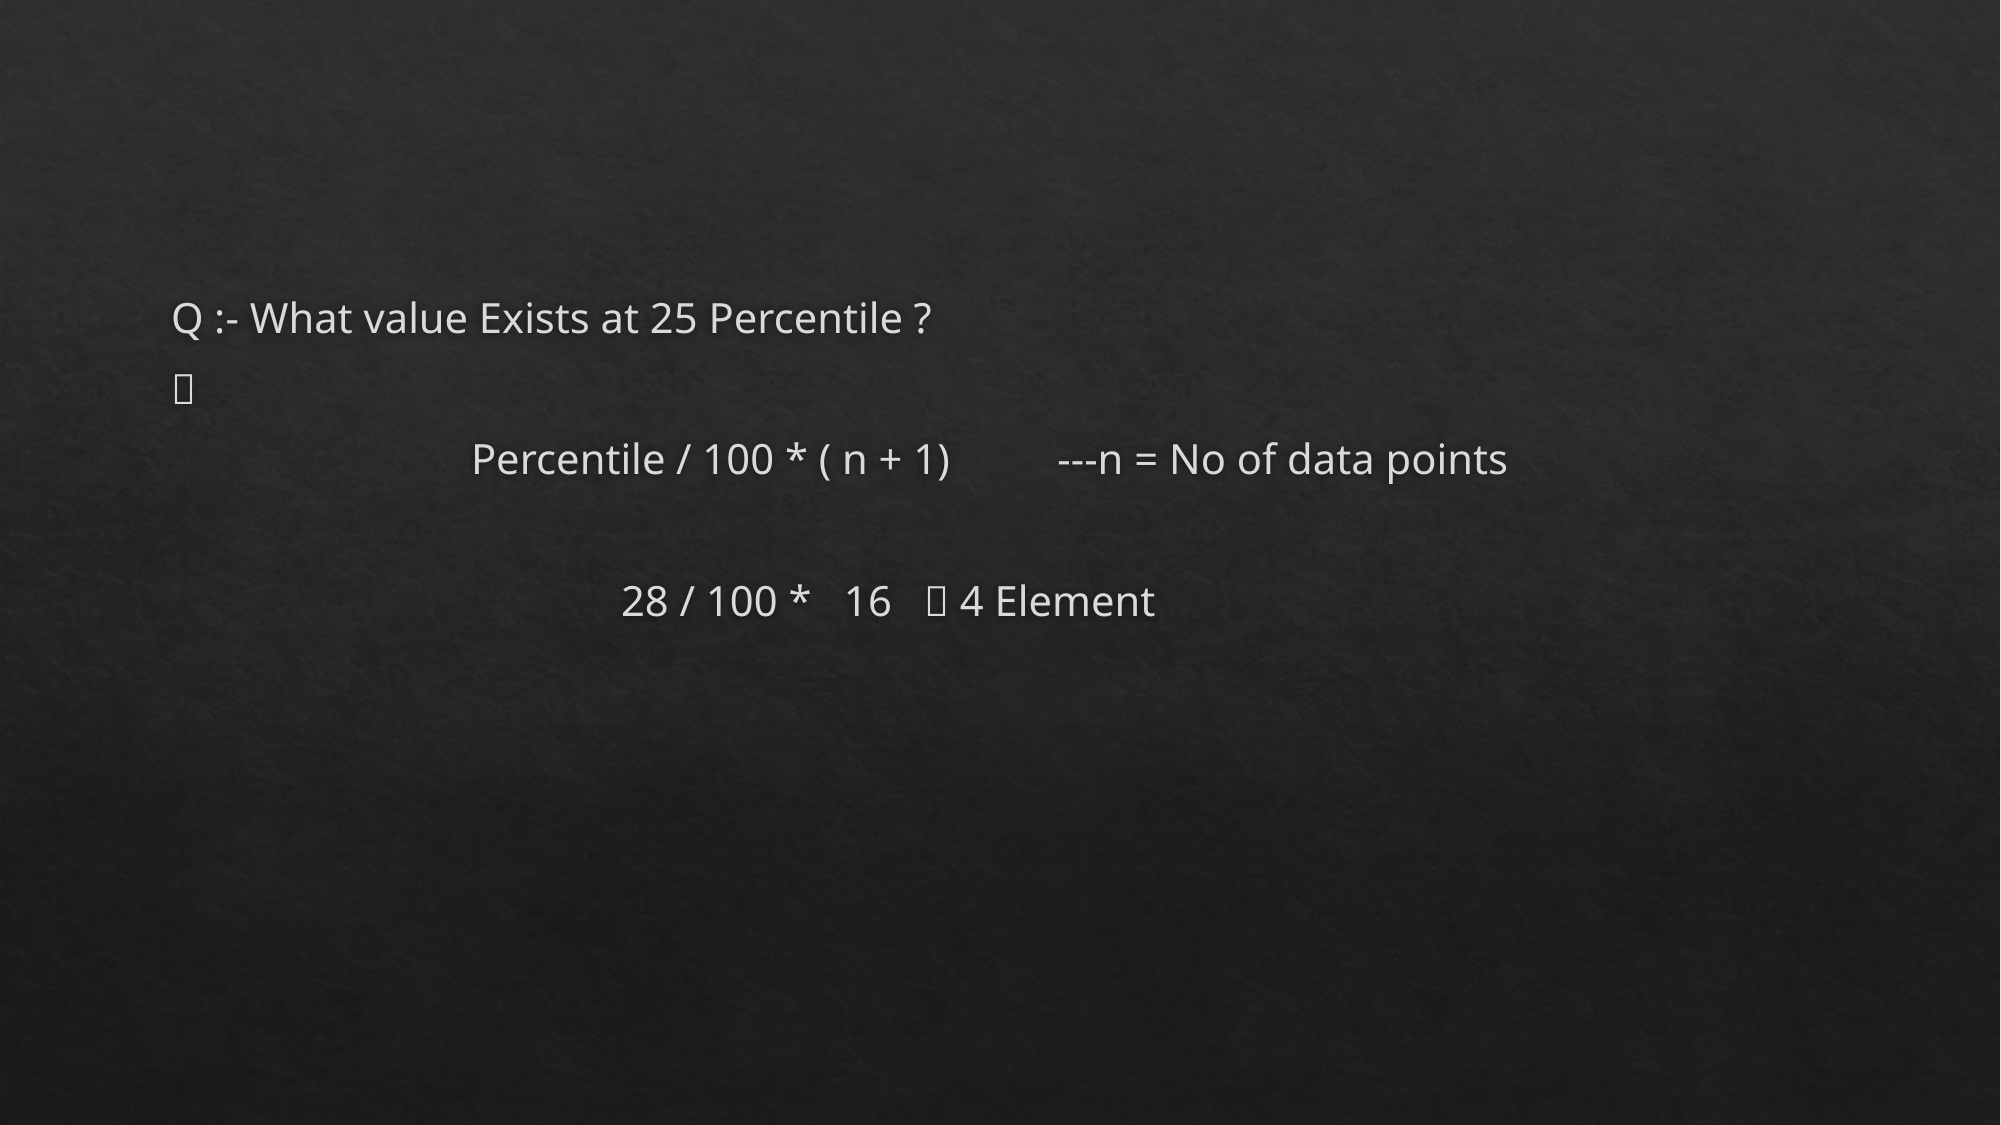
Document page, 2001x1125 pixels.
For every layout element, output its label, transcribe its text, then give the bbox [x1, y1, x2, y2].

list Q :- What value Exists at 25 Percentile ?  Percentile / 100 * ( n + 1) ---n = No of data points 28 / 100 * 16  4 Element [149, 284, 1849, 950]
